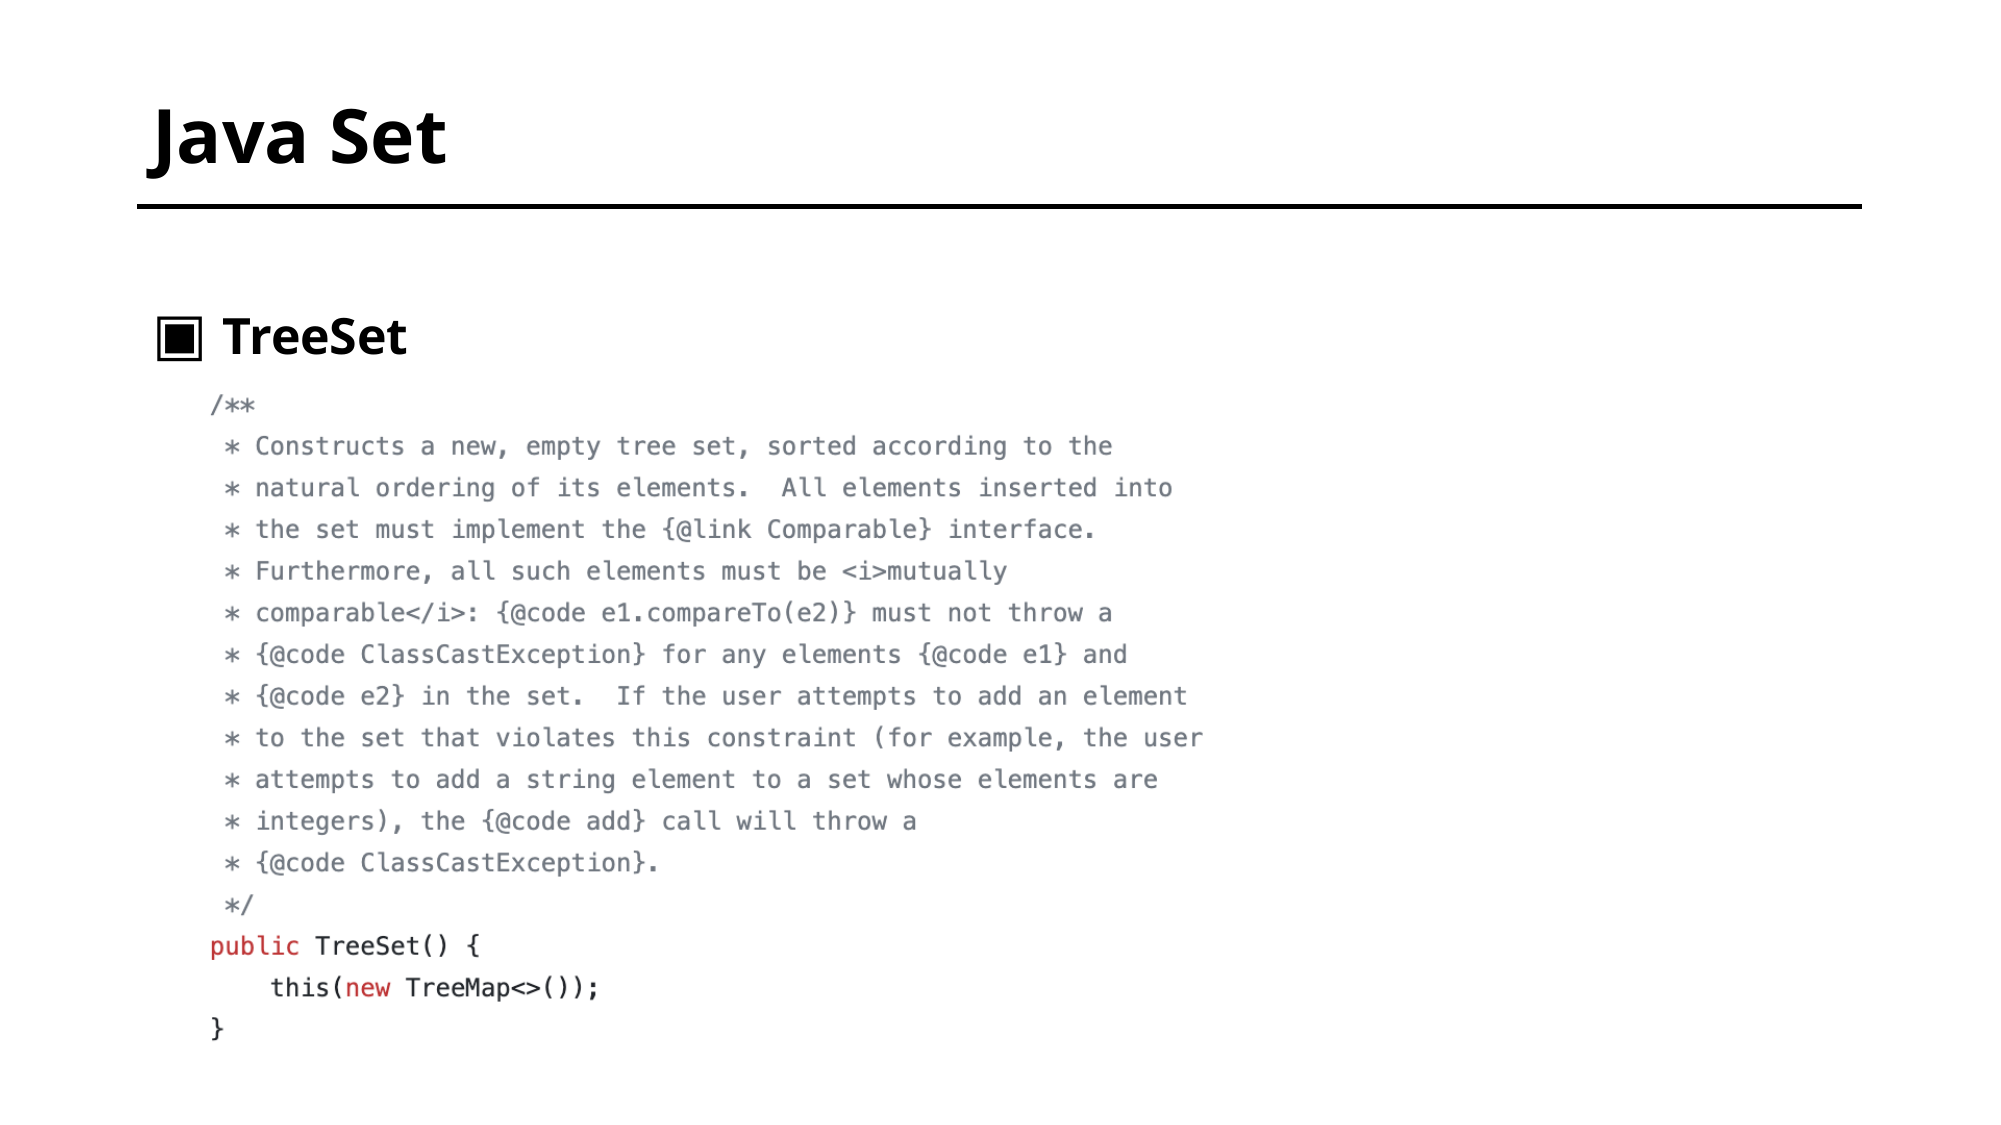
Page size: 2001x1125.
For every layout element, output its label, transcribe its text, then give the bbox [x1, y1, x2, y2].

picture [137, 363, 1483, 1087]
title Java Set [137, 59, 1863, 208]
list ▣ TreeSet [137, 254, 1863, 1067]
